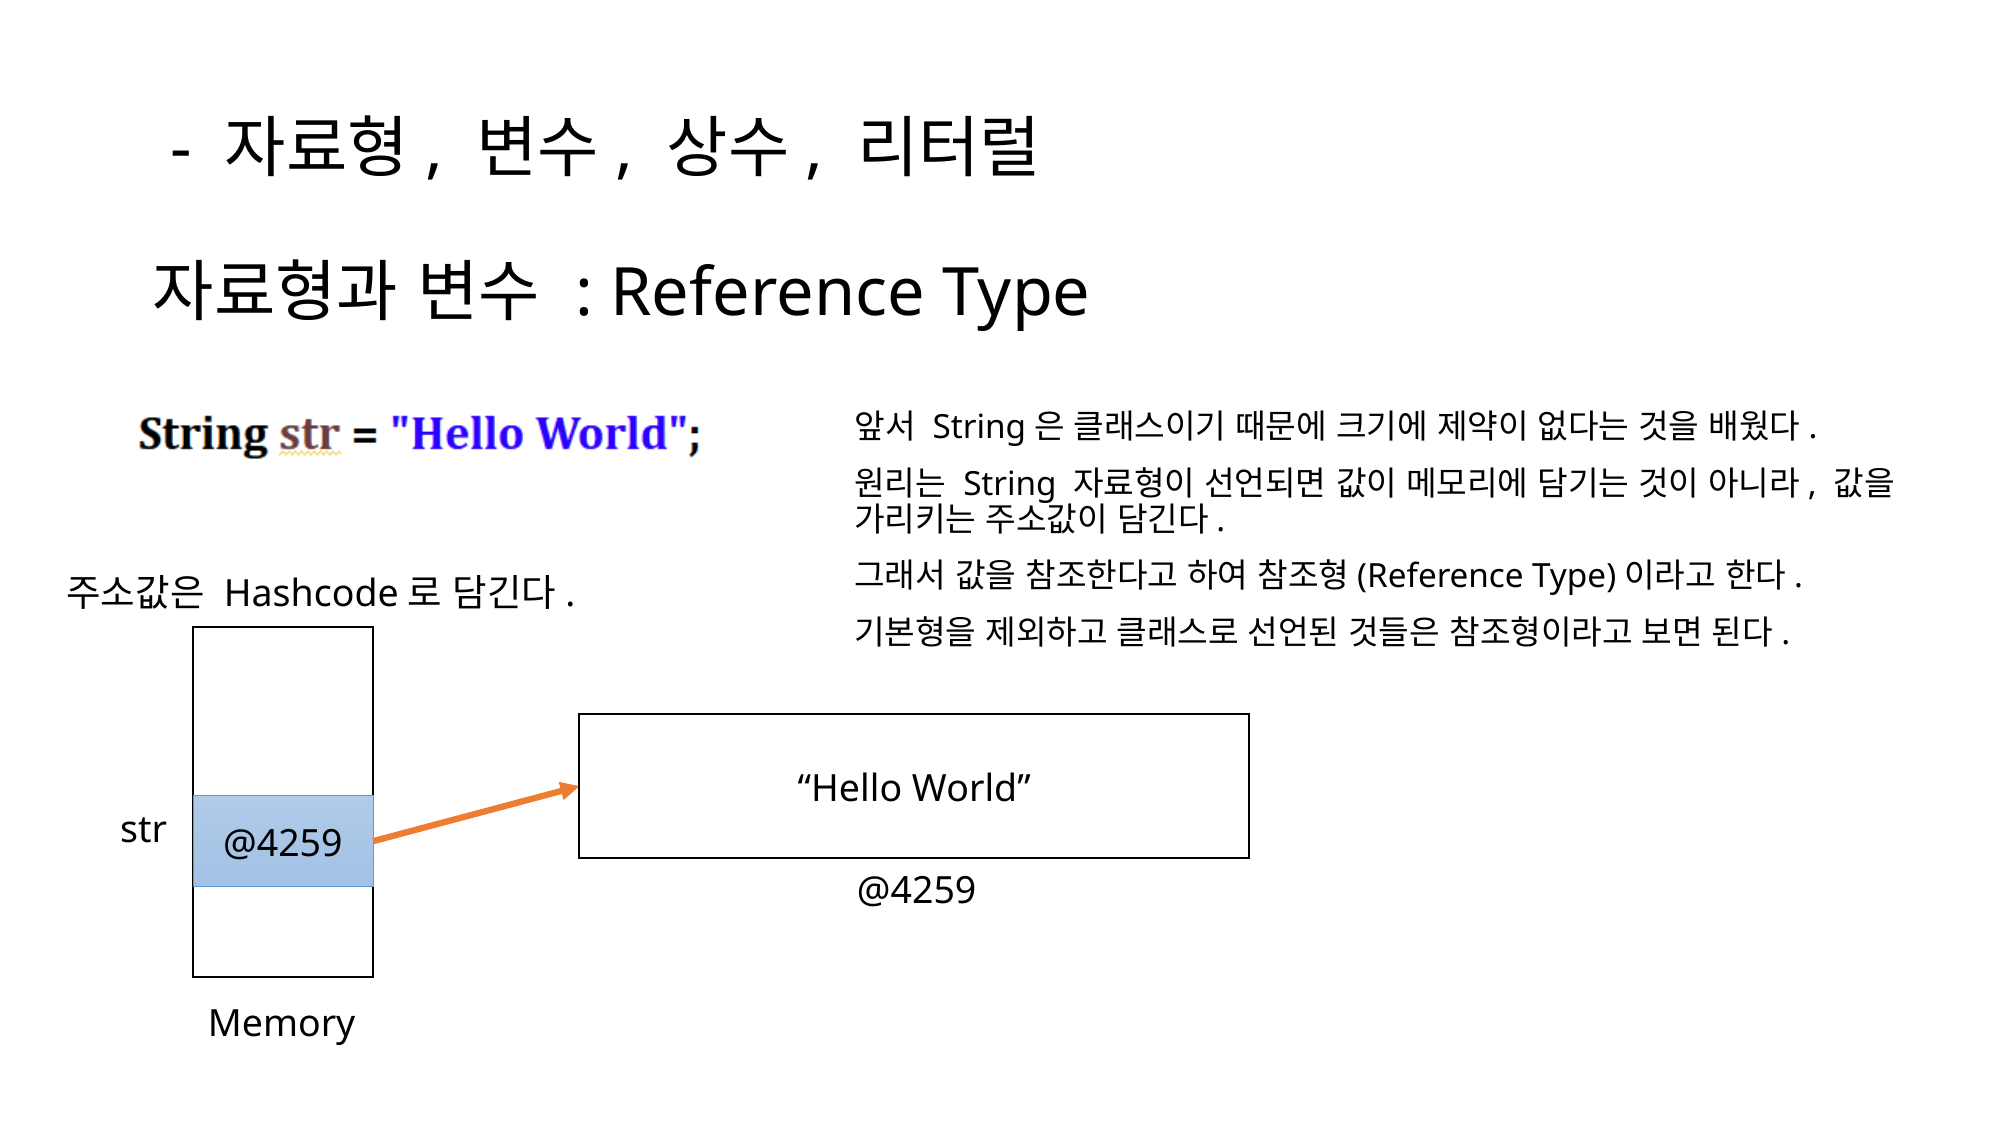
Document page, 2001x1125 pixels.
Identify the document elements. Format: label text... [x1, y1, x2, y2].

list 앞서 String은 클래스이기 때문에 크기에 제약이 없다는 것을 배웠다. 원리는 String 자료형이 선언되면 값이 메모리에 담기는 것이 아니라, 값을 가리키는 주소값이 담긴다. 그래서 값을 참조한다고 하여 참조형(Reference Type)이라고 한다. 기본형을 제외하고 클래스로 선언된 것들은 참조형이라고 보면 된다. [839, 402, 1912, 856]
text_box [373, 786, 580, 842]
text_box [192, 626, 374, 798]
text_box @4259 [193, 795, 374, 887]
text_box str [105, 798, 245, 858]
text_box “Hello World” [578, 713, 1250, 859]
text_box @4259 [583, 858, 1250, 919]
text_box [192, 858, 374, 978]
text_box 주소값은 Hashcode로 담긴다. [51, 561, 634, 622]
text_box Memory [193, 991, 374, 1052]
picture [123, 402, 720, 473]
title - 자료형, 변수, 상수, 리터럴 자료형과 변수 : Reference Type [137, 75, 1755, 338]
